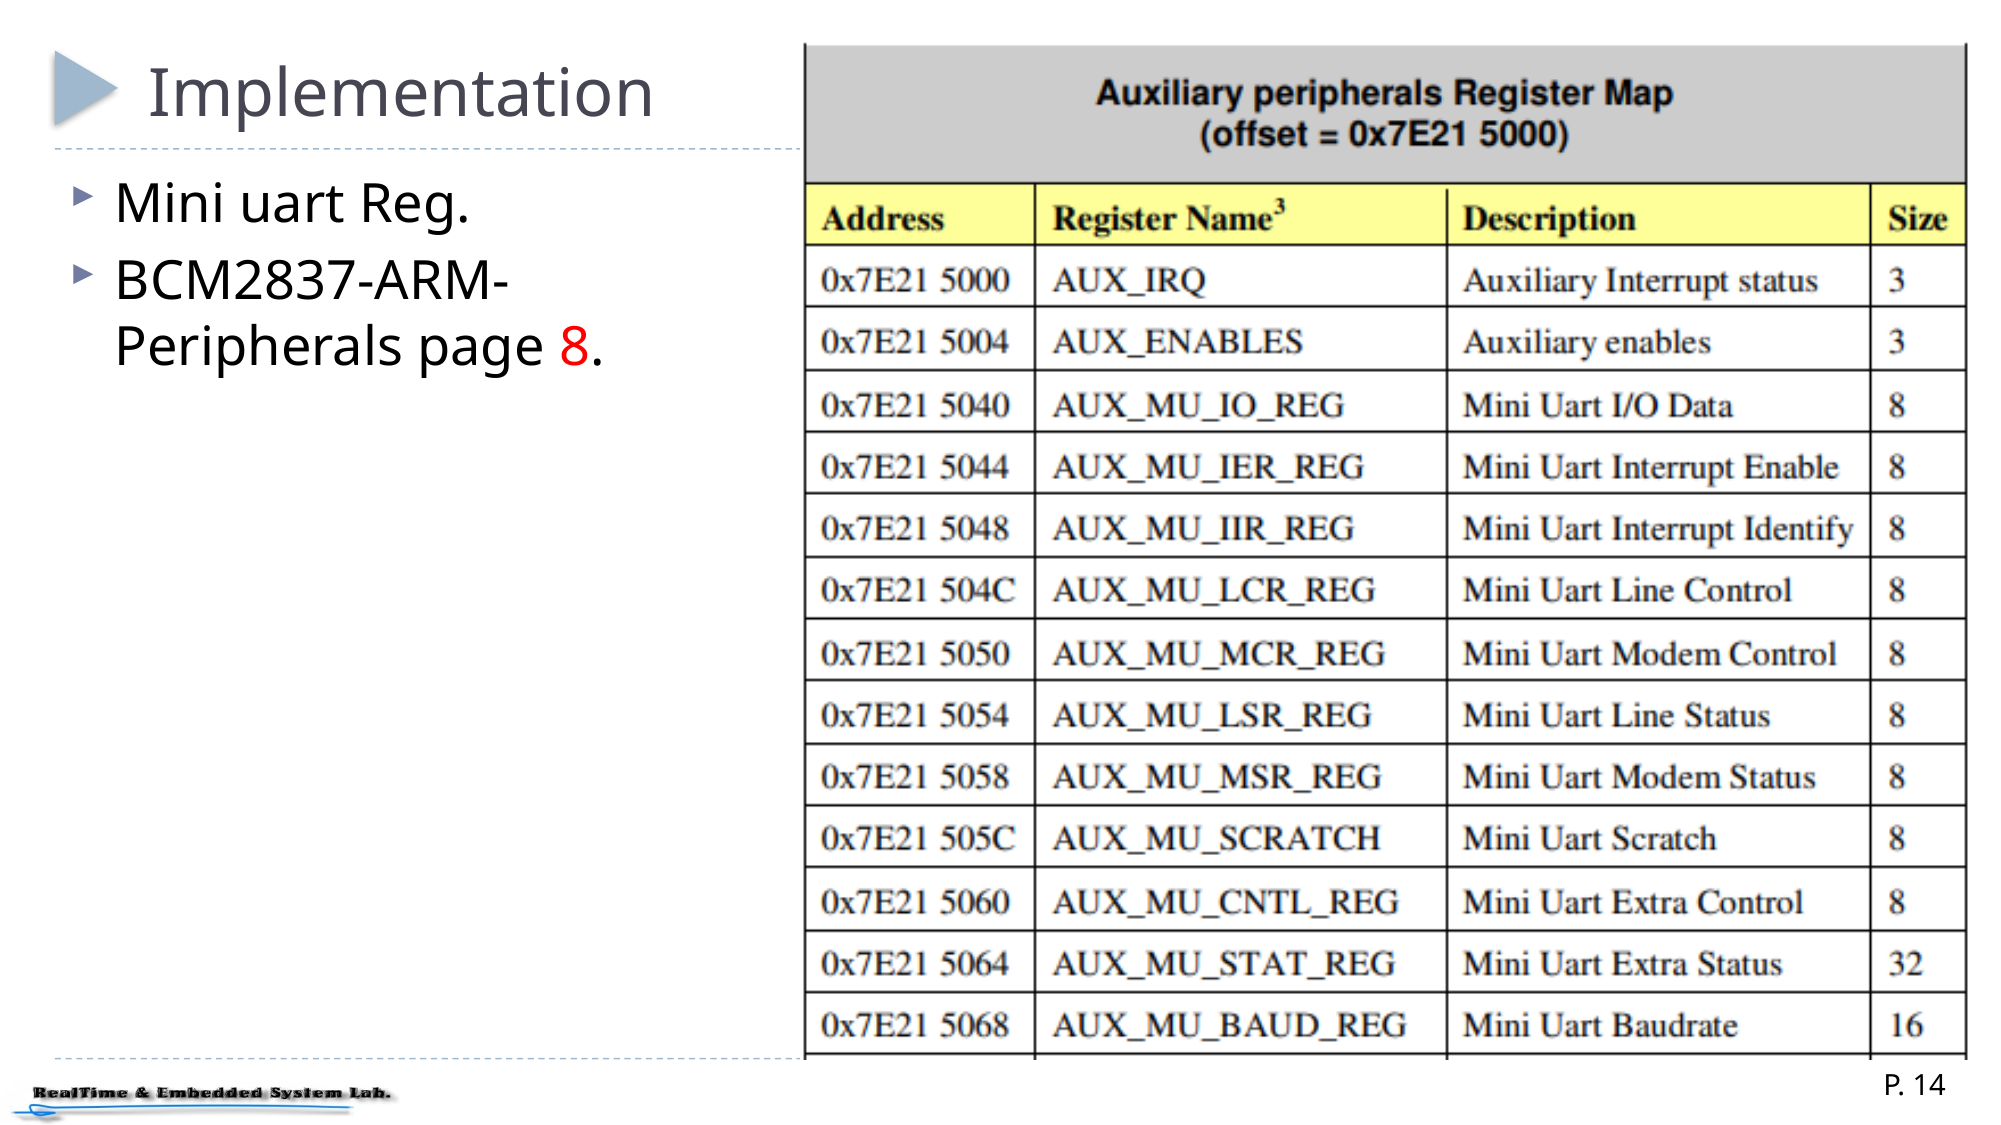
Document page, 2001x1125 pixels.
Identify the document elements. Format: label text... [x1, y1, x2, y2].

picture [0, 1081, 401, 1125]
picture [799, 37, 1977, 1060]
list Mini uart Reg. BCM2837-ARM-Peripherals page 8. [55, 160, 715, 1047]
title Implementation [133, 24, 1961, 138]
